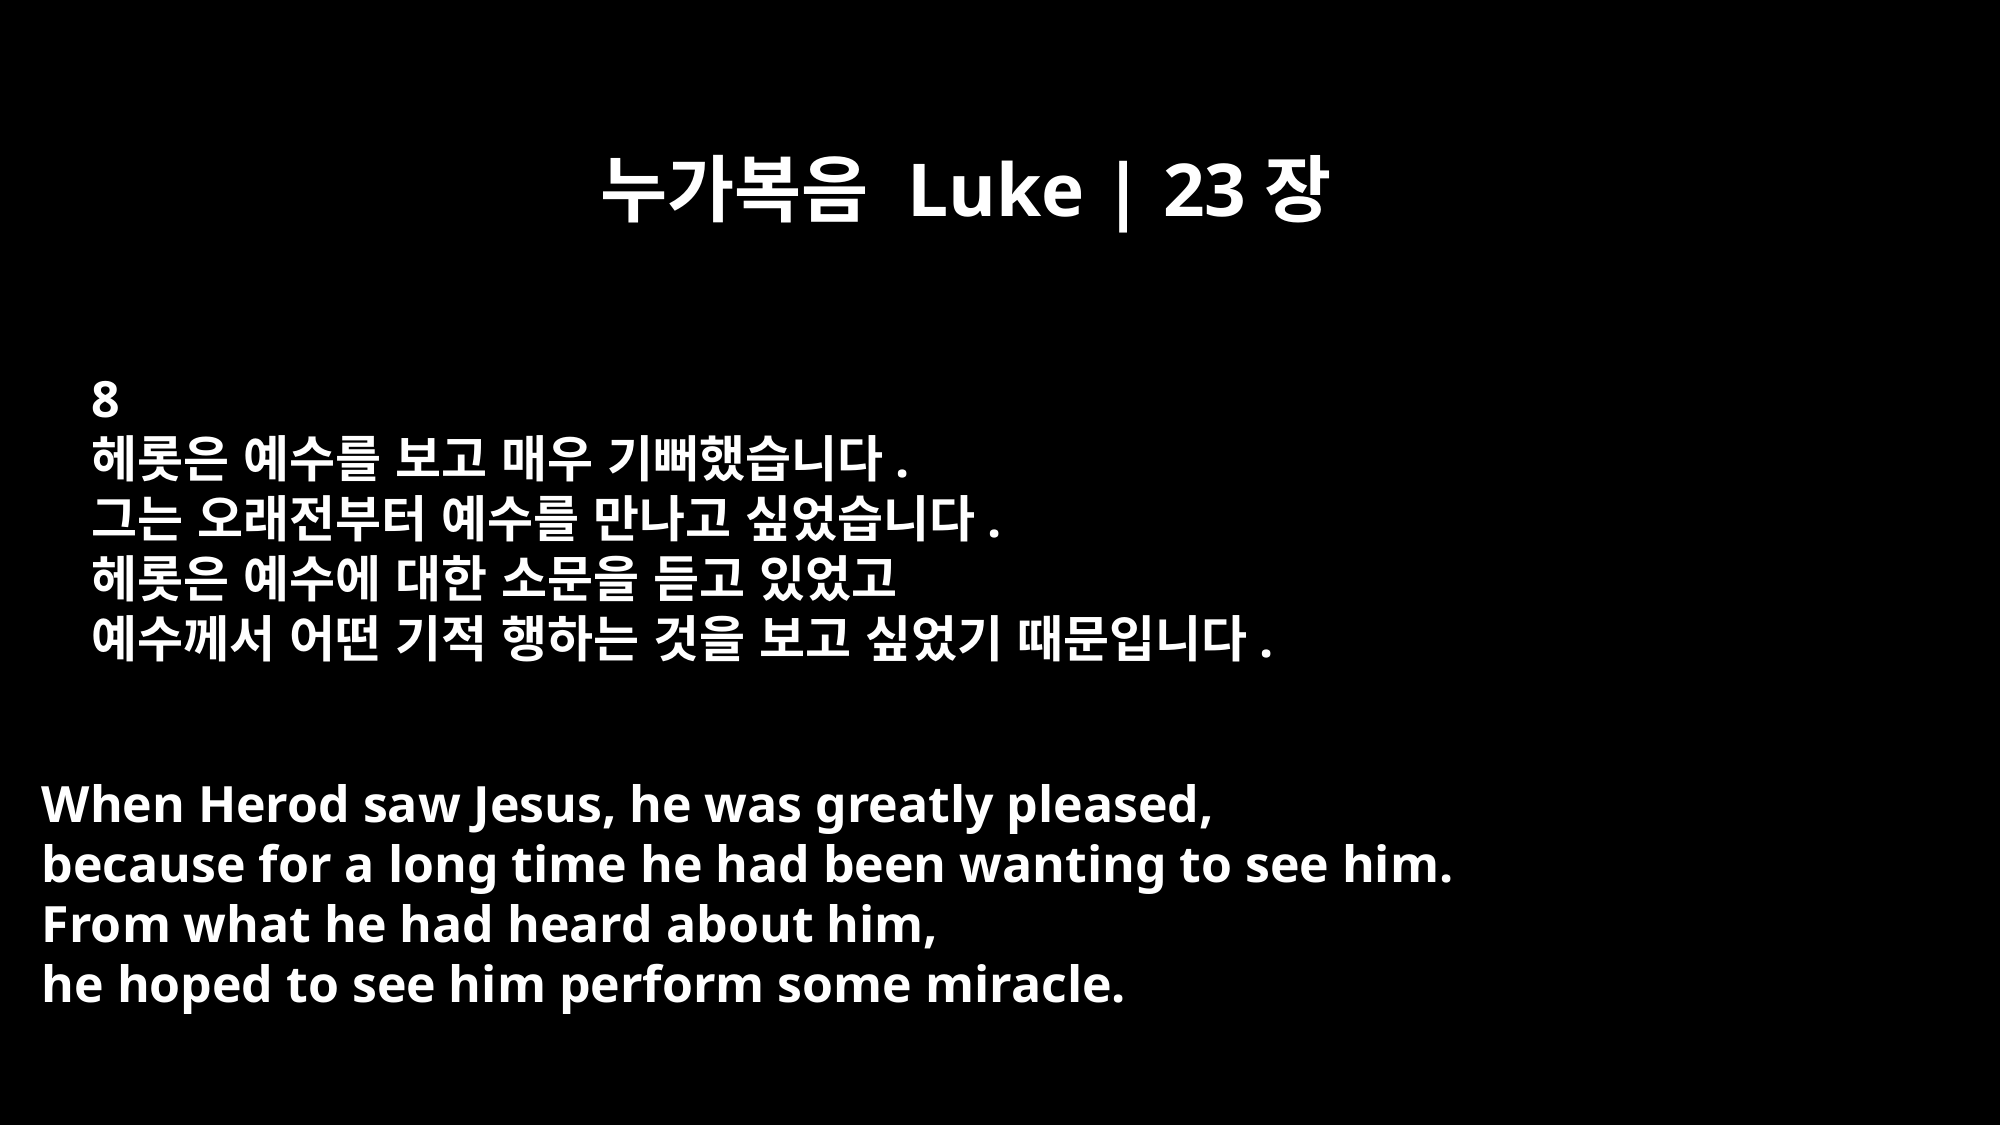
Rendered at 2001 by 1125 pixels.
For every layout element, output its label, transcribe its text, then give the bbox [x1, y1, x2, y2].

text_box 8 헤롯은 예수를 보고 매우 기뻐했습니다. 그는 오래전부터 예수를 만나고 싶었습니다. 헤롯은 예수에 대한 소문을 듣고 있었고 예수께서 어떤 기적 행하는 것을 보고 싶었기 때문입니다. [76, 359, 1289, 675]
text_box 누가복음 Luke | 23장 [585, 136, 1347, 239]
text_box When Herod saw Jesus, he was greatly pleased, because for a long time he had been wanting to see him. From what he had heard about him, he hoped to see him perform some miracle. [27, 764, 1482, 1020]
